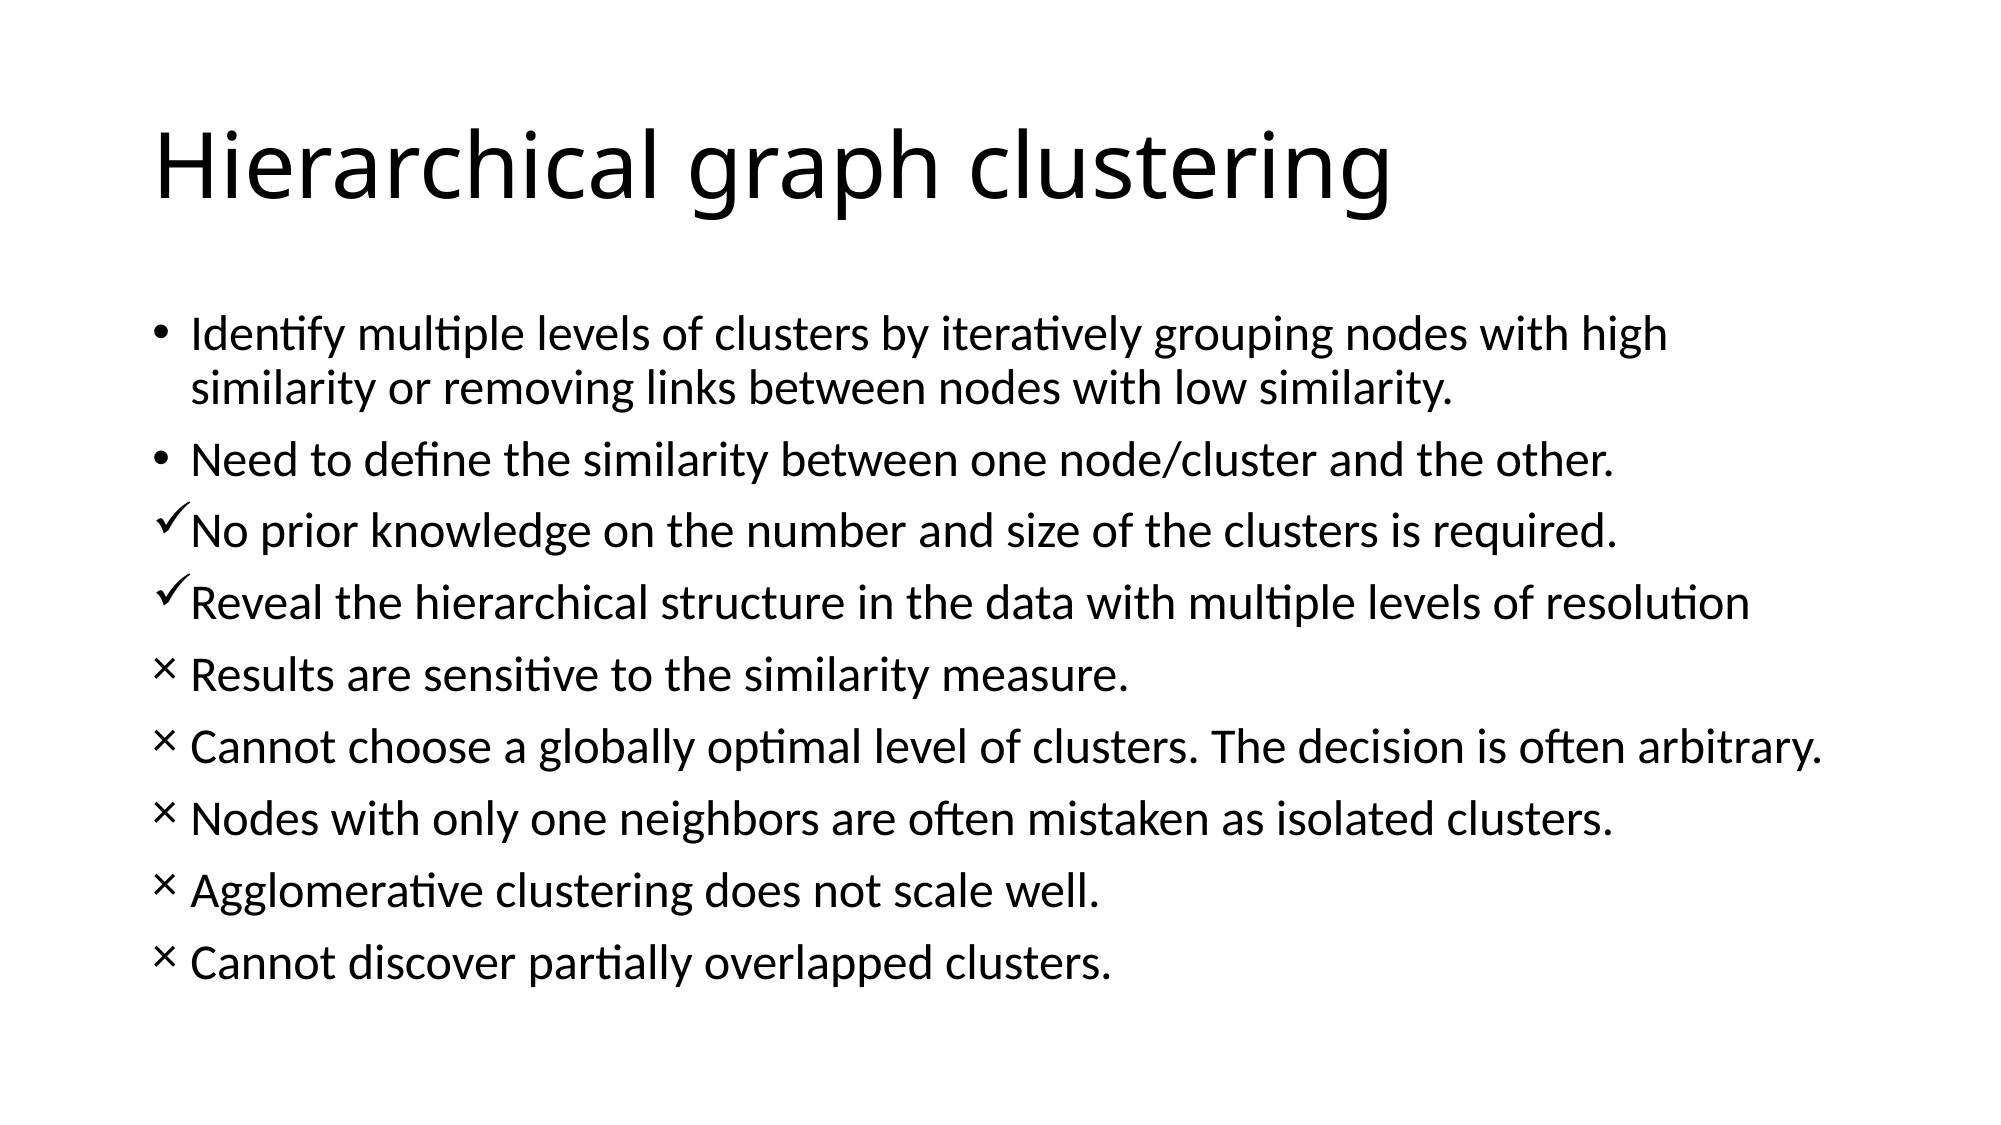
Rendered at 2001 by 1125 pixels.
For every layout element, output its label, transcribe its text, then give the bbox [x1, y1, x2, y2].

list Identify multiple levels of clusters by iteratively grouping nodes with high similarity or removing links between nodes with low similarity. Need to define the similarity between one node/cluster and the other. No prior knowledge on the number and size of the clusters is required. Reveal the hierarchical structure in the data with multiple levels of resolution Results are sensitive to the similarity measure. Cannot choose a globally optimal level of clusters. The decision is often arbitrary. Nodes with only one neighbors are often mistaken as isolated clusters. Agglomerative clustering does not scale well. Cannot discover partially overlapped clusters. [137, 299, 1863, 1014]
title Hierarchical graph clustering [137, 59, 1863, 278]
